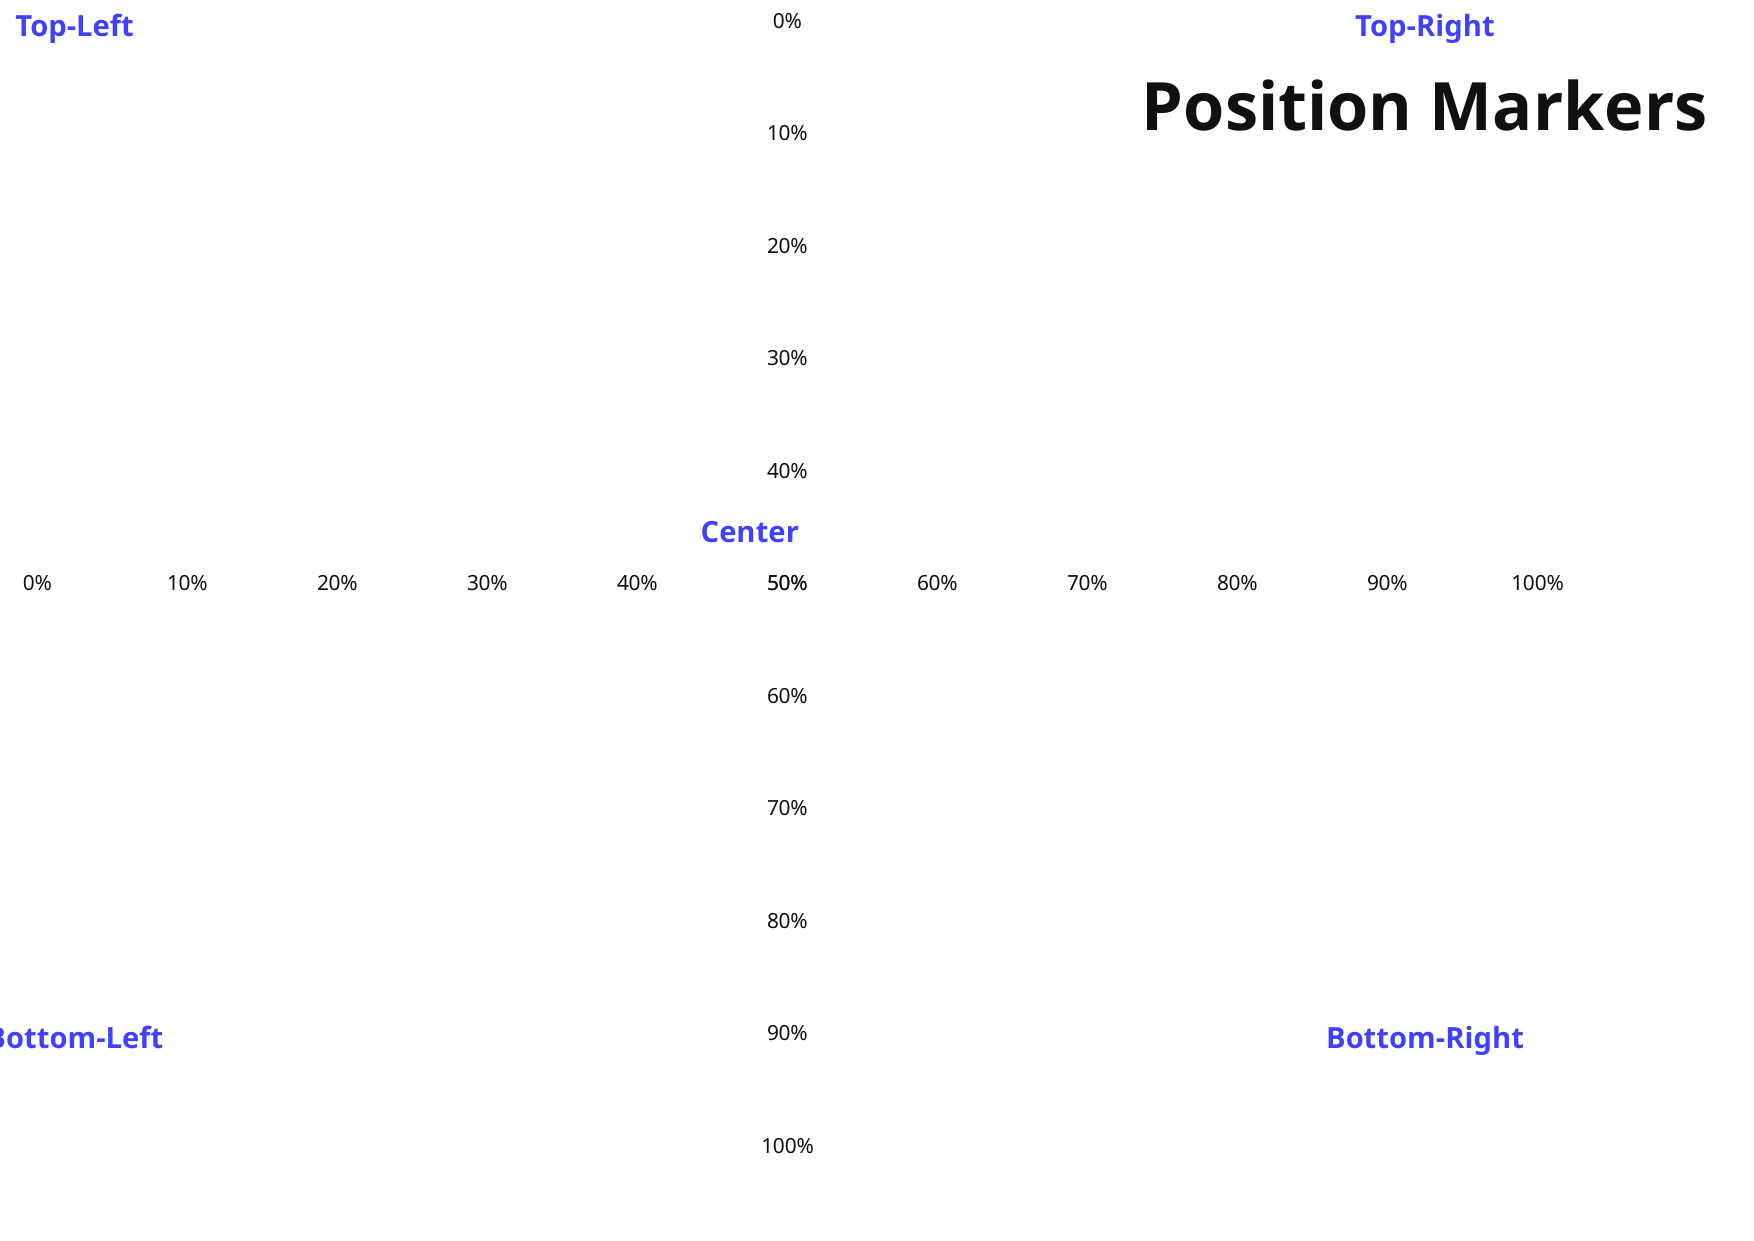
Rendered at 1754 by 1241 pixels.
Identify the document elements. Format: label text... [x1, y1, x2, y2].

text_box 100% [746, 1125, 829, 1165]
text_box 100% [1496, 562, 1579, 603]
text_box 80% [1202, 562, 1273, 603]
text_box 30% [752, 337, 823, 378]
text_box Center [685, 506, 815, 556]
text_box 60% [752, 675, 823, 715]
text_box Bottom-Left [0, 1012, 179, 1063]
text_box 70% [752, 787, 823, 828]
text_box 90% [752, 1012, 823, 1053]
text_box 80% [752, 900, 823, 940]
text_box Top-Left [0, 0, 150, 50]
text_box 20% [302, 562, 373, 603]
text_box 10% [152, 562, 223, 603]
text_box 30% [452, 562, 523, 603]
text_box 40% [752, 450, 823, 490]
text_box 60% [902, 562, 973, 603]
text_box 90% [1352, 562, 1423, 603]
text_box Position Markers [1126, 56, 1723, 151]
text_box 70% [1052, 562, 1123, 603]
text_box 10% [752, 112, 823, 153]
text_box 20% [752, 225, 823, 265]
text_box 0% [8, 562, 67, 603]
text_box 40% [602, 562, 673, 603]
text_box Top-Right [1340, 0, 1510, 50]
text_box 0% [758, 0, 817, 40]
text_box Bottom-Right [1311, 1012, 1539, 1063]
text_box 50% [752, 562, 823, 603]
